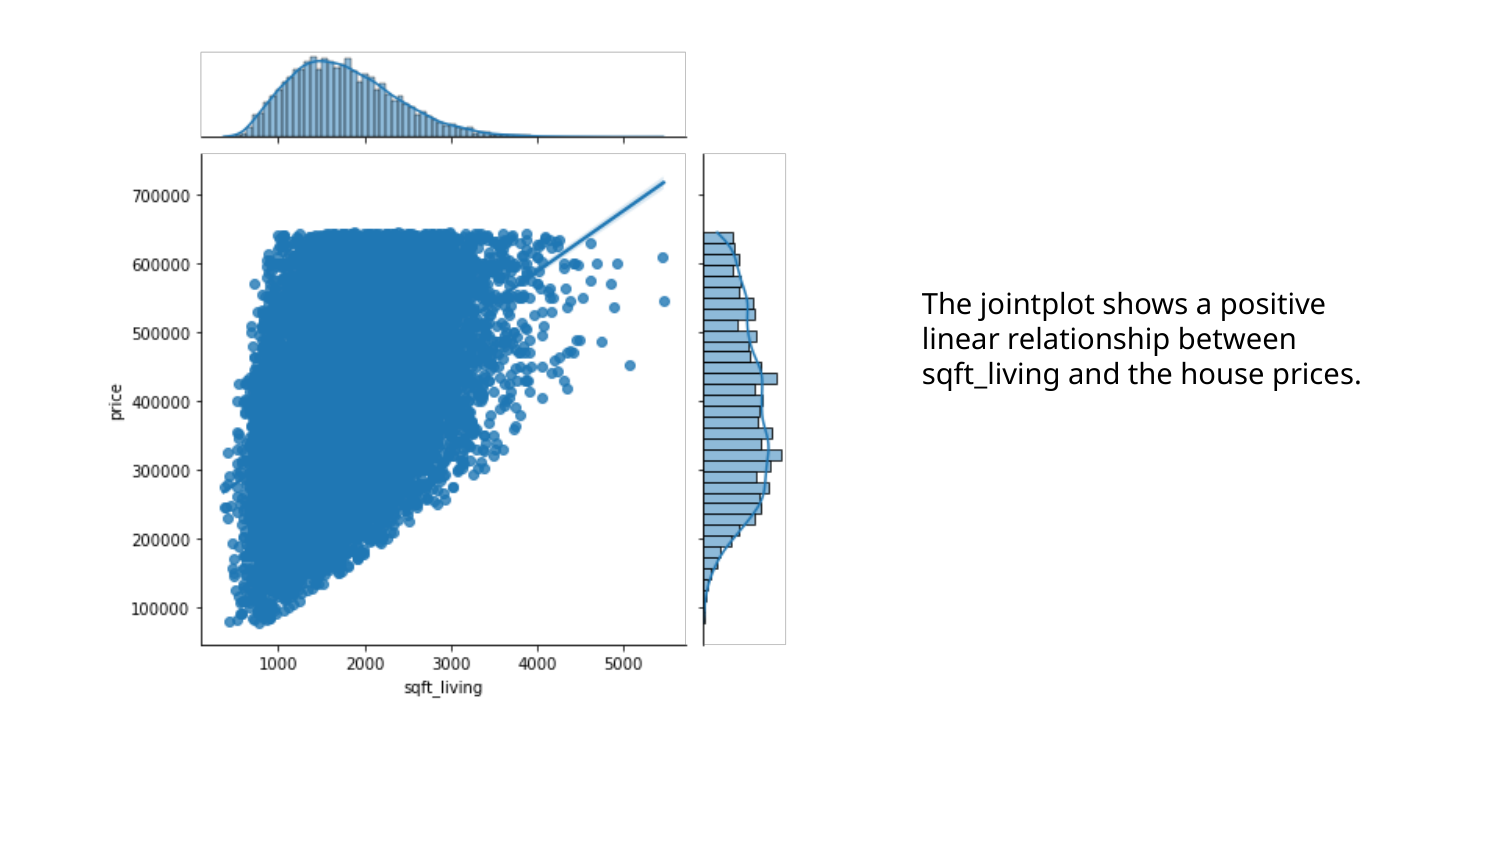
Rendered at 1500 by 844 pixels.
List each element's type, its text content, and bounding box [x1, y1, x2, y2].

text_box The jointplot shows a positive linear relationship between sqft_living and the house prices. [906, 270, 1409, 406]
picture [97, 42, 797, 706]
